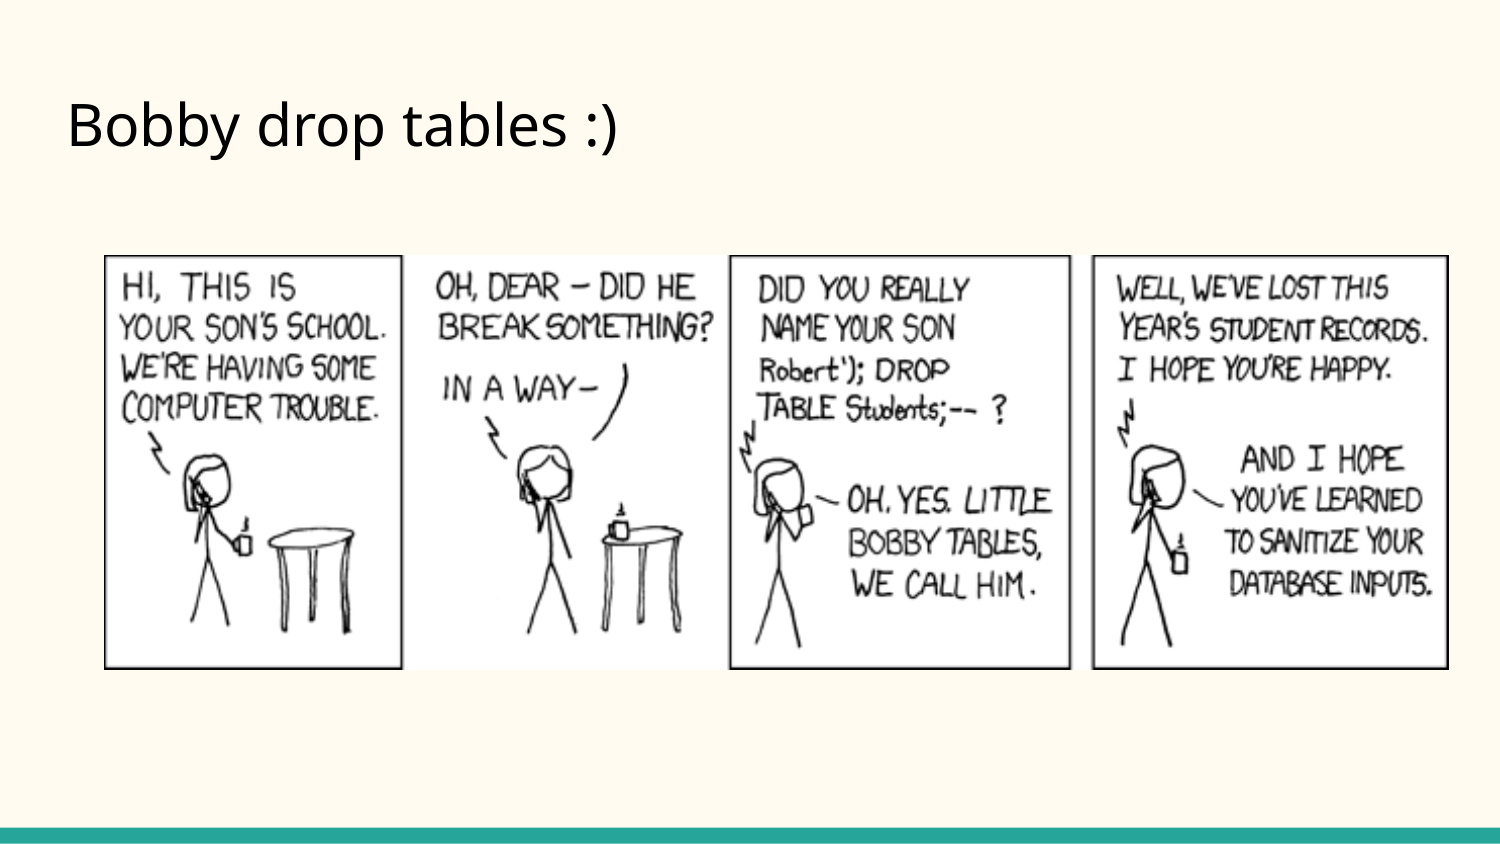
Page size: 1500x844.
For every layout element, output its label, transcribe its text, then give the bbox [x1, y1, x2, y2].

picture [104, 255, 1450, 670]
title Bobby drop tables :) [51, 72, 1449, 174]
